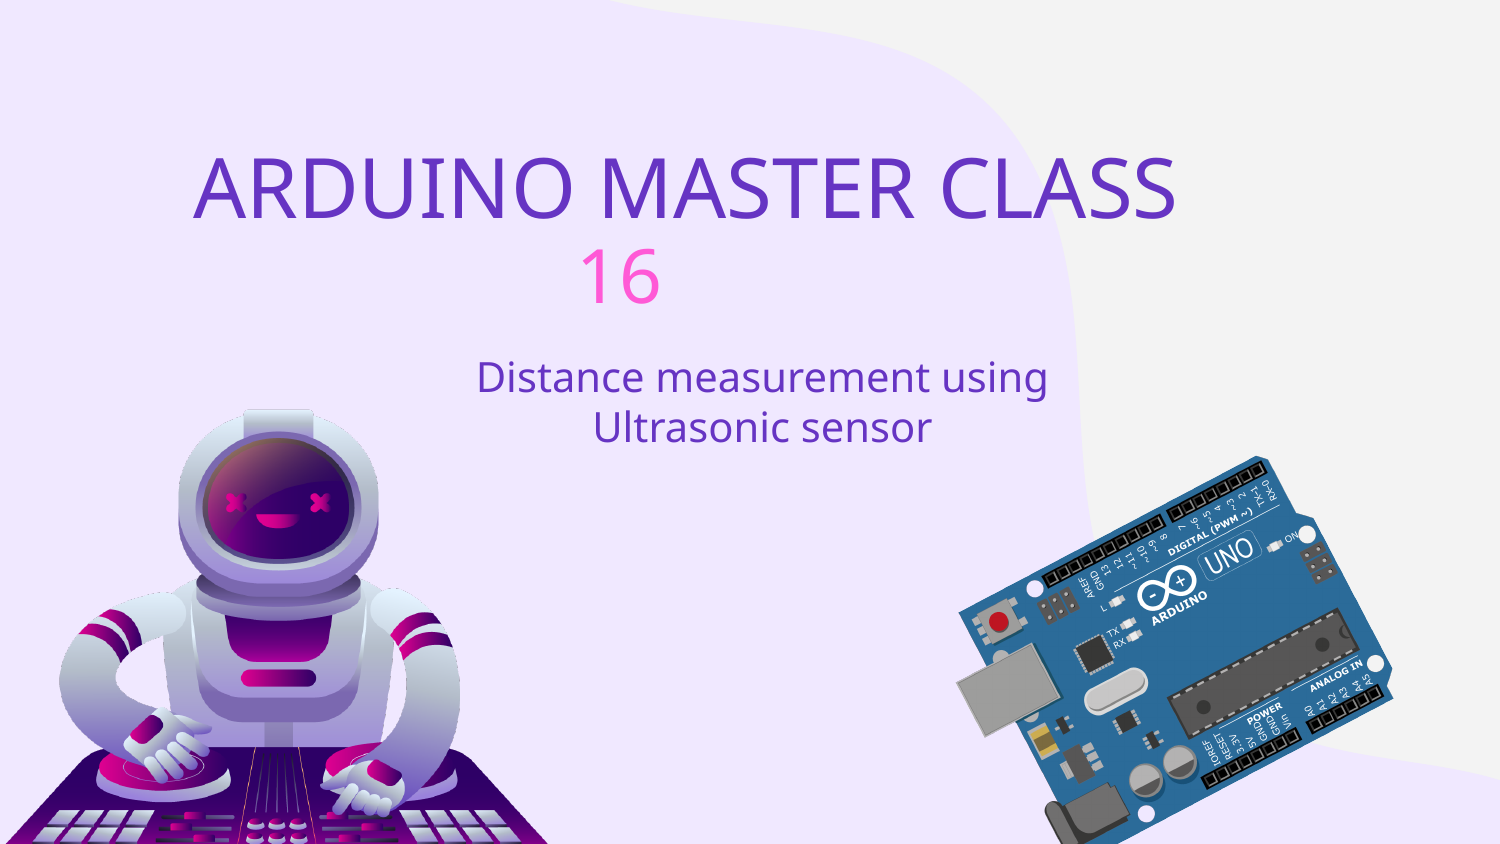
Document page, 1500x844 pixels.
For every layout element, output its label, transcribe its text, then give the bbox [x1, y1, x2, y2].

picture [928, 446, 1405, 844]
subtitle 16 [561, 213, 964, 319]
title ARDUINO MASTER CLASS [178, 121, 1347, 251]
picture [0, 362, 563, 844]
text_box Distance measurement using Ultrasonic sensor [427, 355, 1098, 467]
